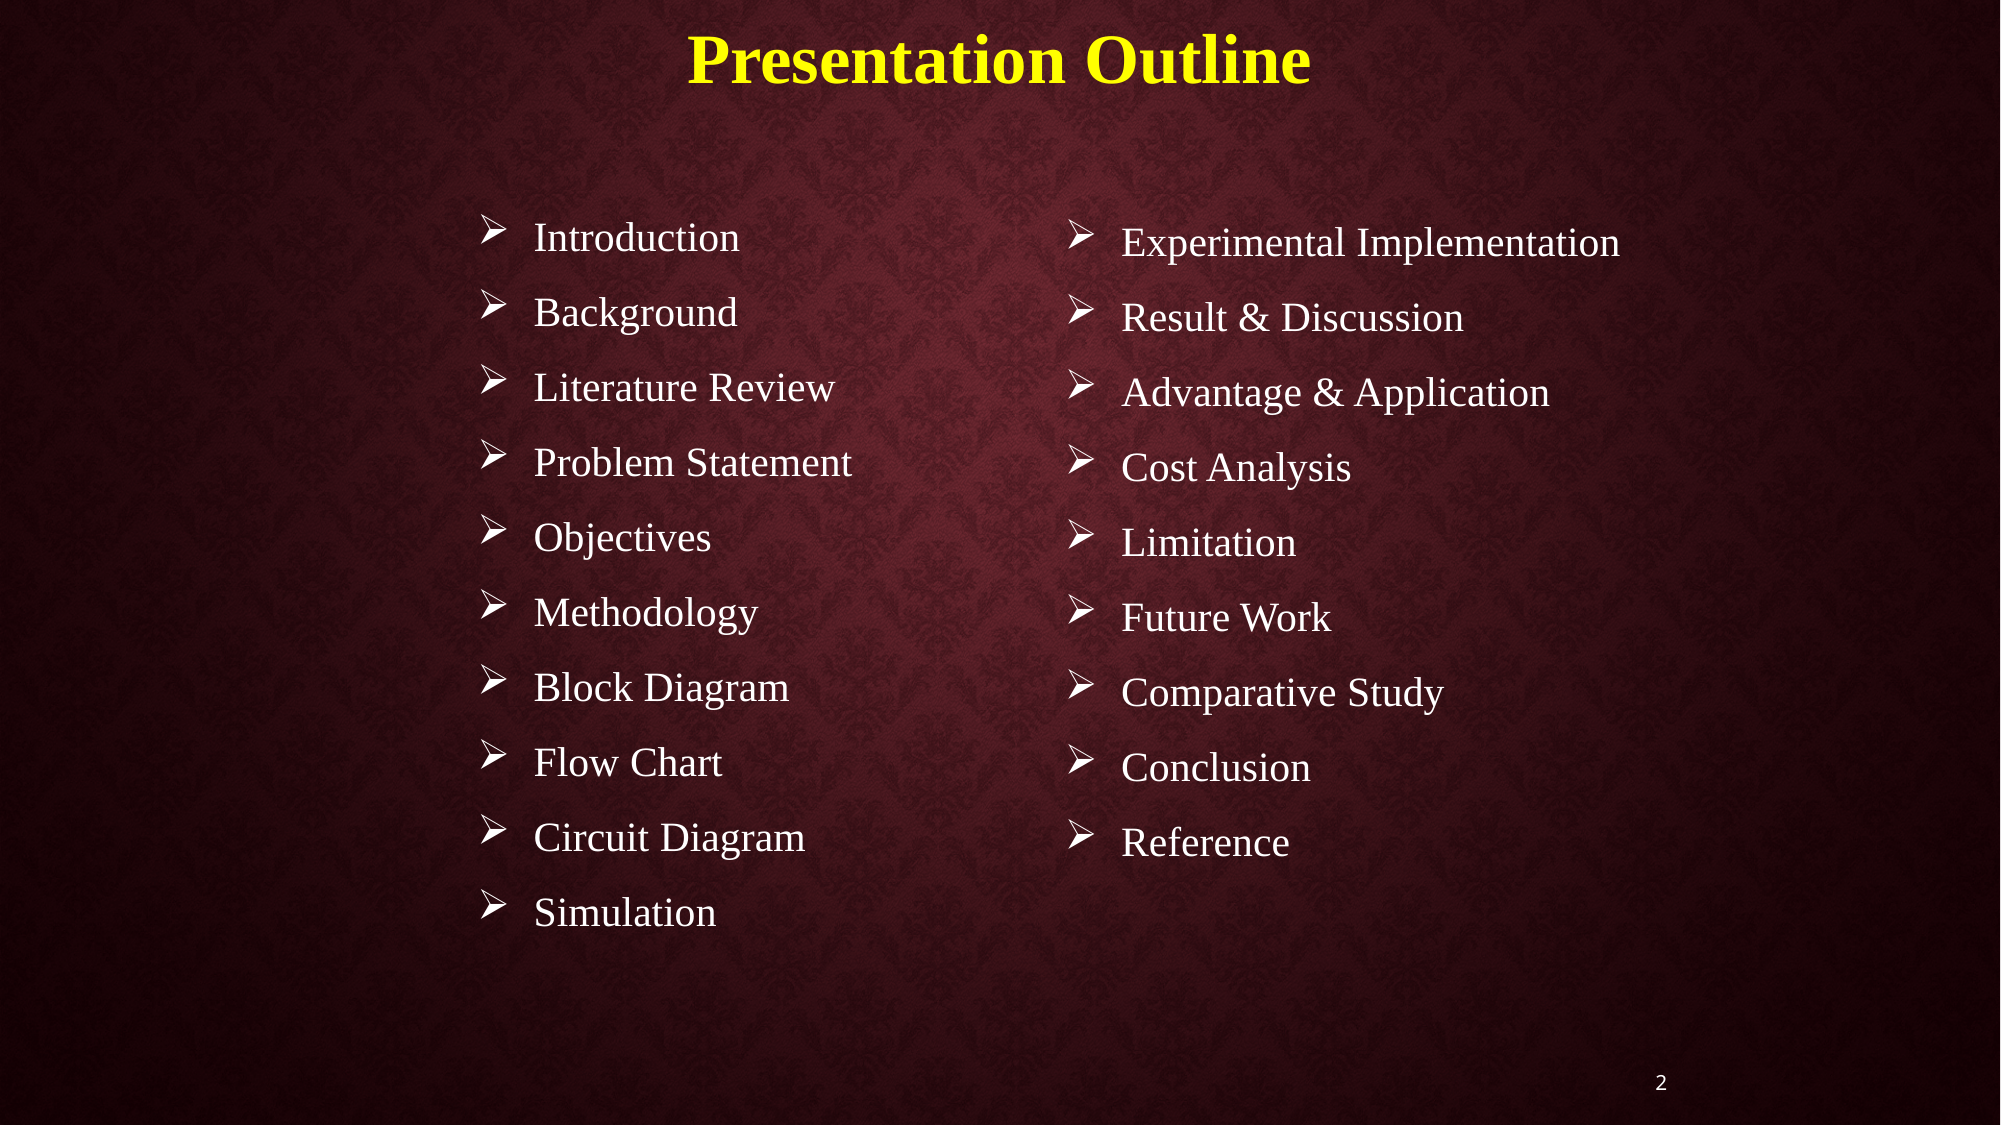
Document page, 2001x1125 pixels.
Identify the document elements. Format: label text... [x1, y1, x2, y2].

title Presentation Outline [324, 11, 1675, 112]
text_box Introduction Background Literature Review Problem Statement Objectives Methodology Block Diagram Flow Chart Circuit Diagram Simulation [462, 177, 1325, 1125]
text_box Experimental Implementation Result & Discussion Advantage & Application Cost Analysis Limitation Future Work Comparative Study Conclusion Reference [1049, 182, 1725, 872]
slide_number 2 [1589, 1053, 1683, 1114]
